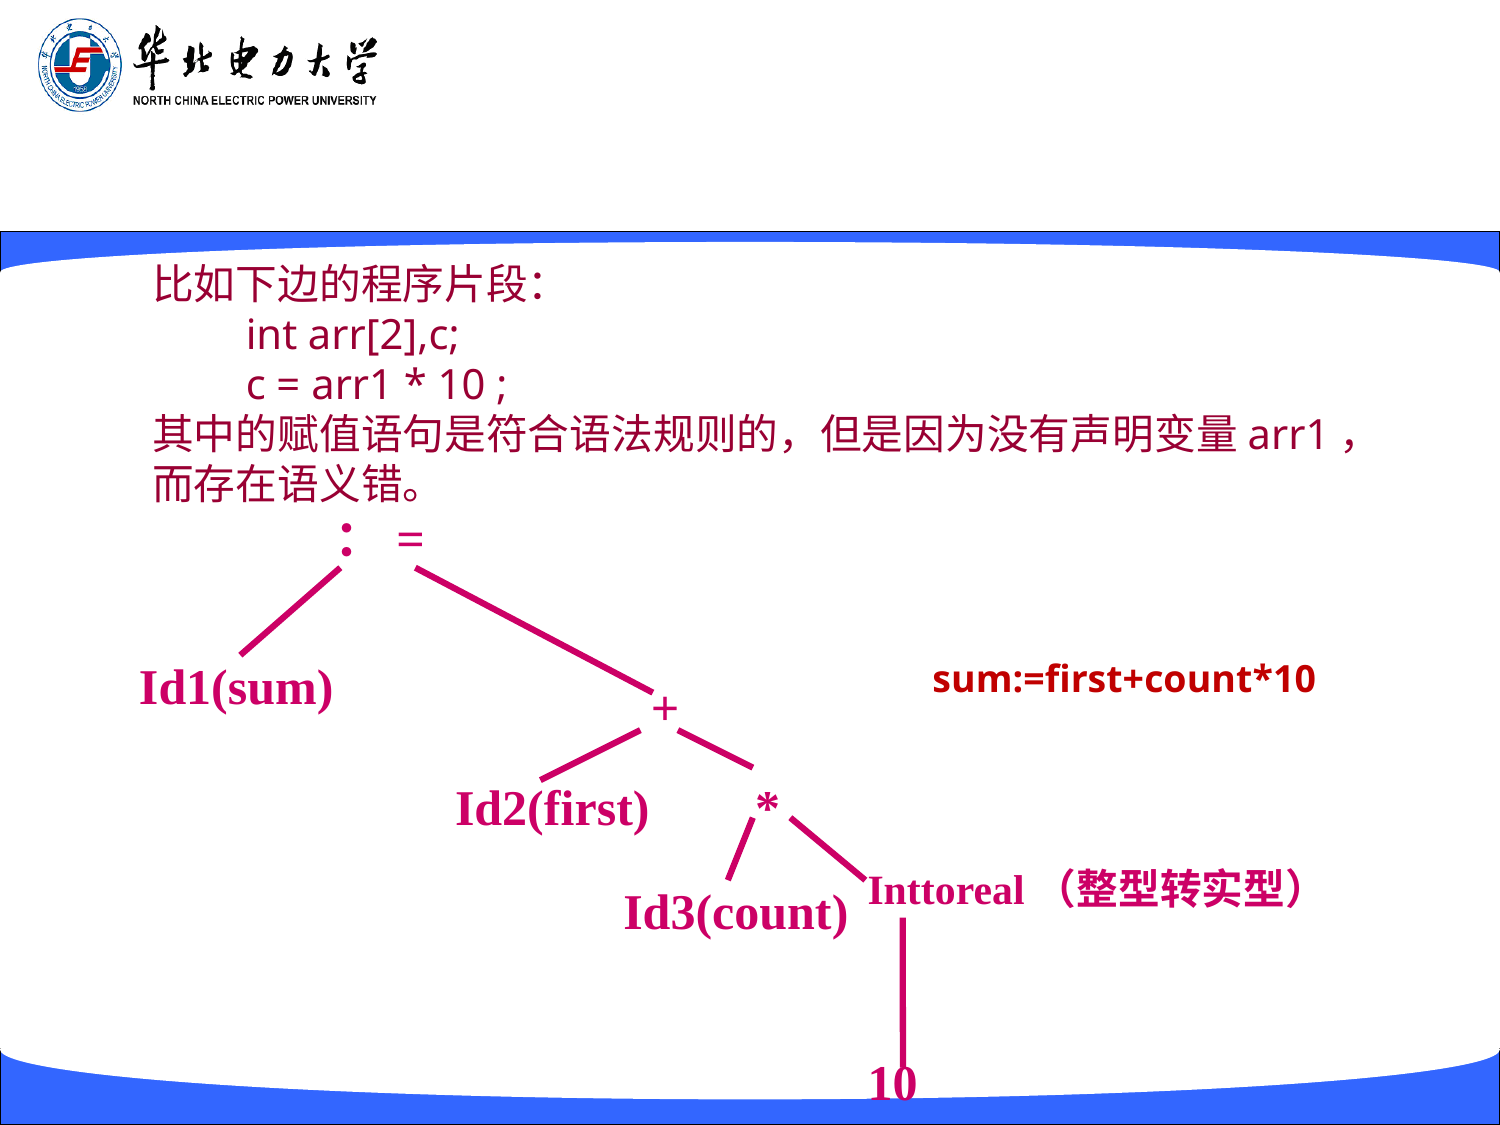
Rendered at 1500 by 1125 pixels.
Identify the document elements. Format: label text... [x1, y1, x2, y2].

picture [0, 0, 414, 126]
text_box 比如下边的程序片段： int arr[2],c; c = arr1 * 10 ; 其中的赋值语句是符合语法规则的，但是因为没有声明变量arr1， 而存在语义错。 [137, 250, 1397, 516]
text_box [123, 499, 1389, 1118]
